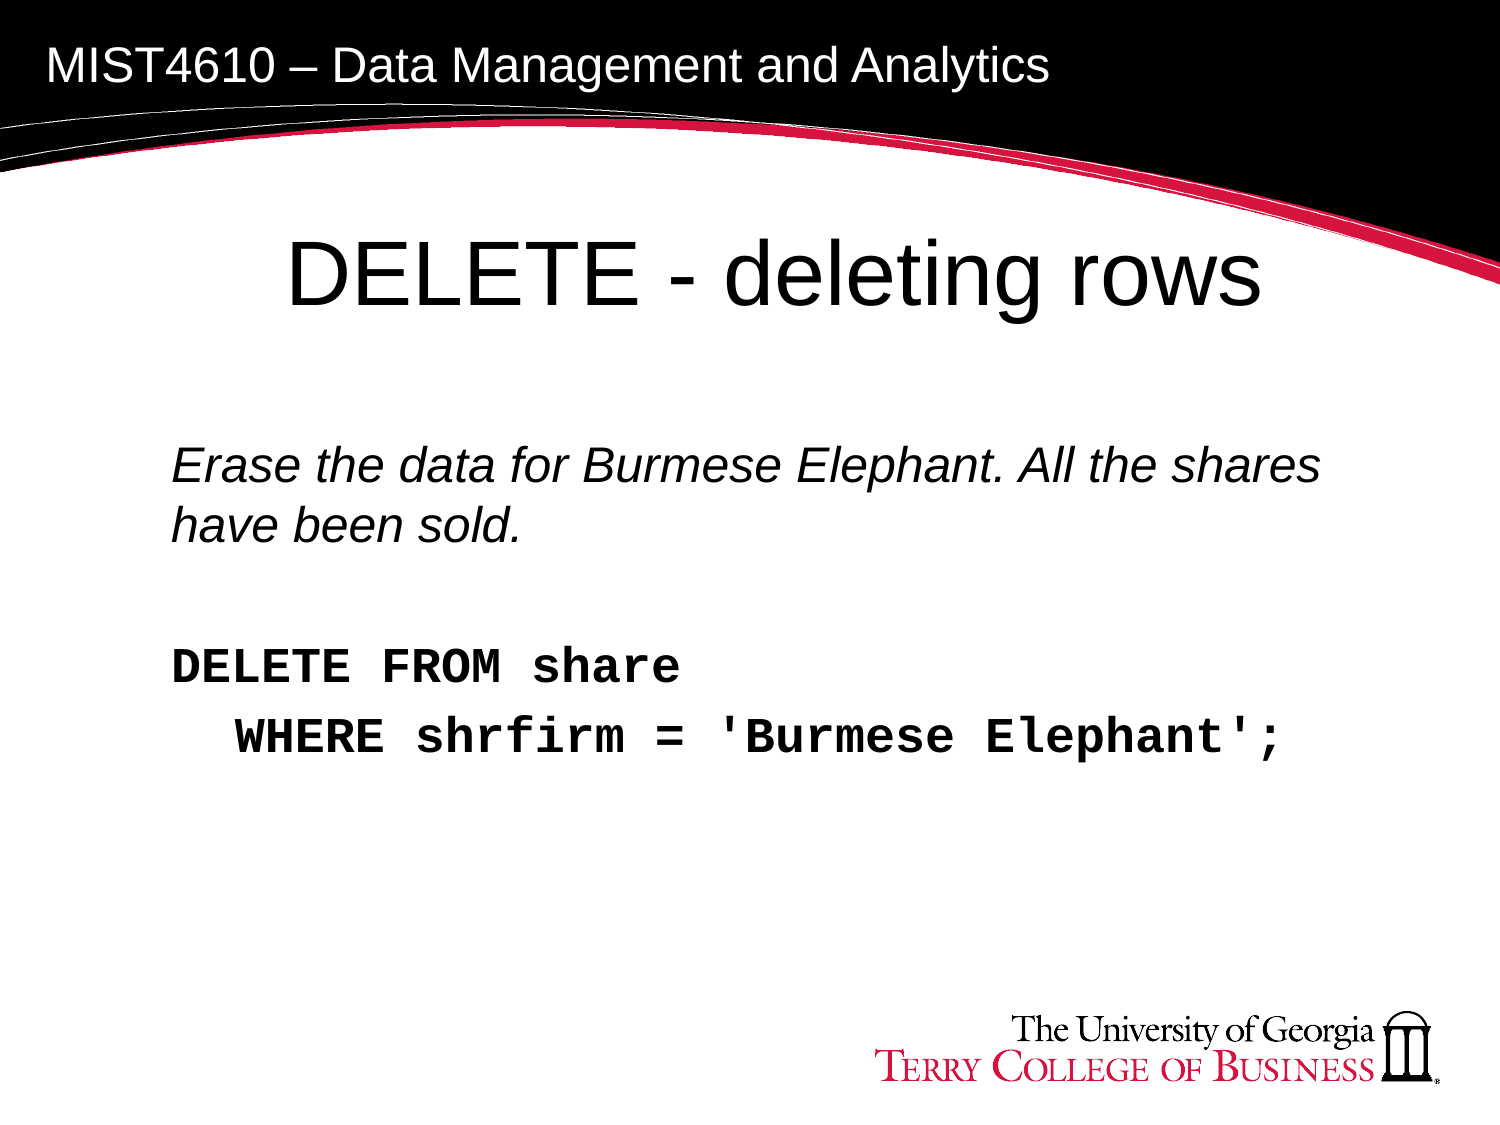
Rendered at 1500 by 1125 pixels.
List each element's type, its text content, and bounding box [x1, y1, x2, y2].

picture [0, 0, 1500, 286]
list Erase the data for Burmese Elephant. All the shares have been sold. DELETE FROM share WHERE shrfirm = 'Burmese Elephant'; [99, 425, 1450, 1050]
title DELETE - deleting rows [99, 187, 1450, 351]
picture [875, 1050, 1440, 1084]
